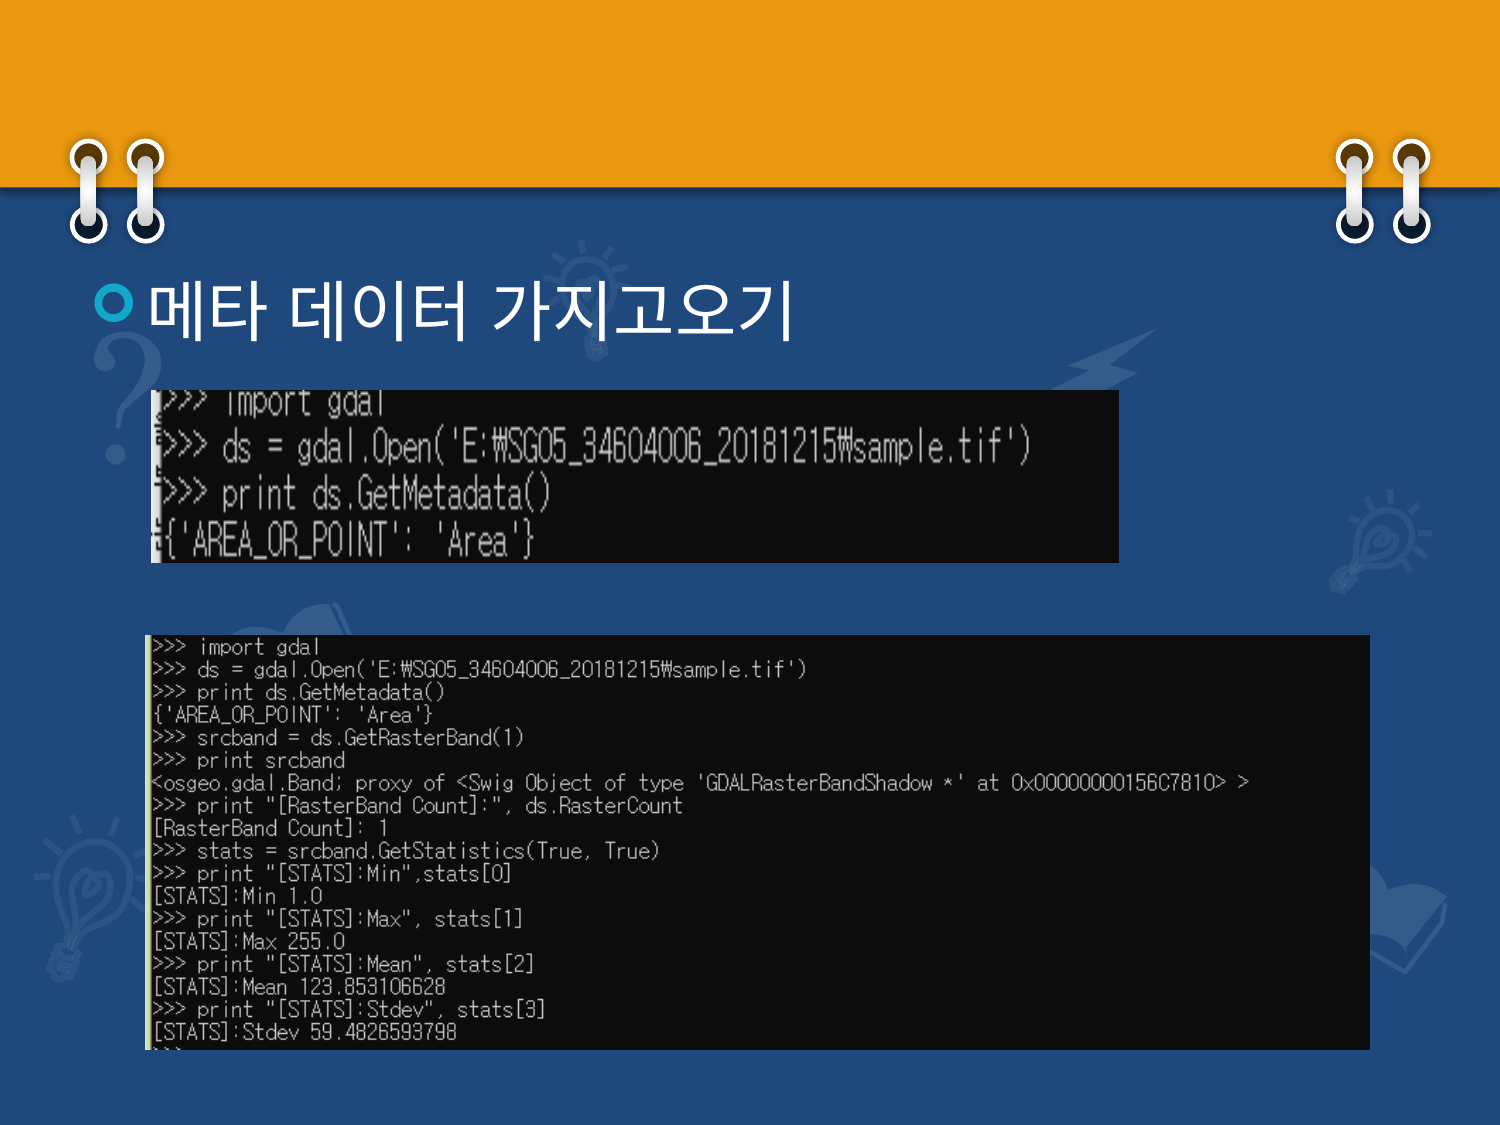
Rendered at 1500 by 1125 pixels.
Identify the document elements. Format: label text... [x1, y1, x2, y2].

picture [145, 635, 1370, 1050]
picture [151, 390, 1119, 563]
list 메타 데이터 가지고오기 [75, 262, 1425, 1005]
